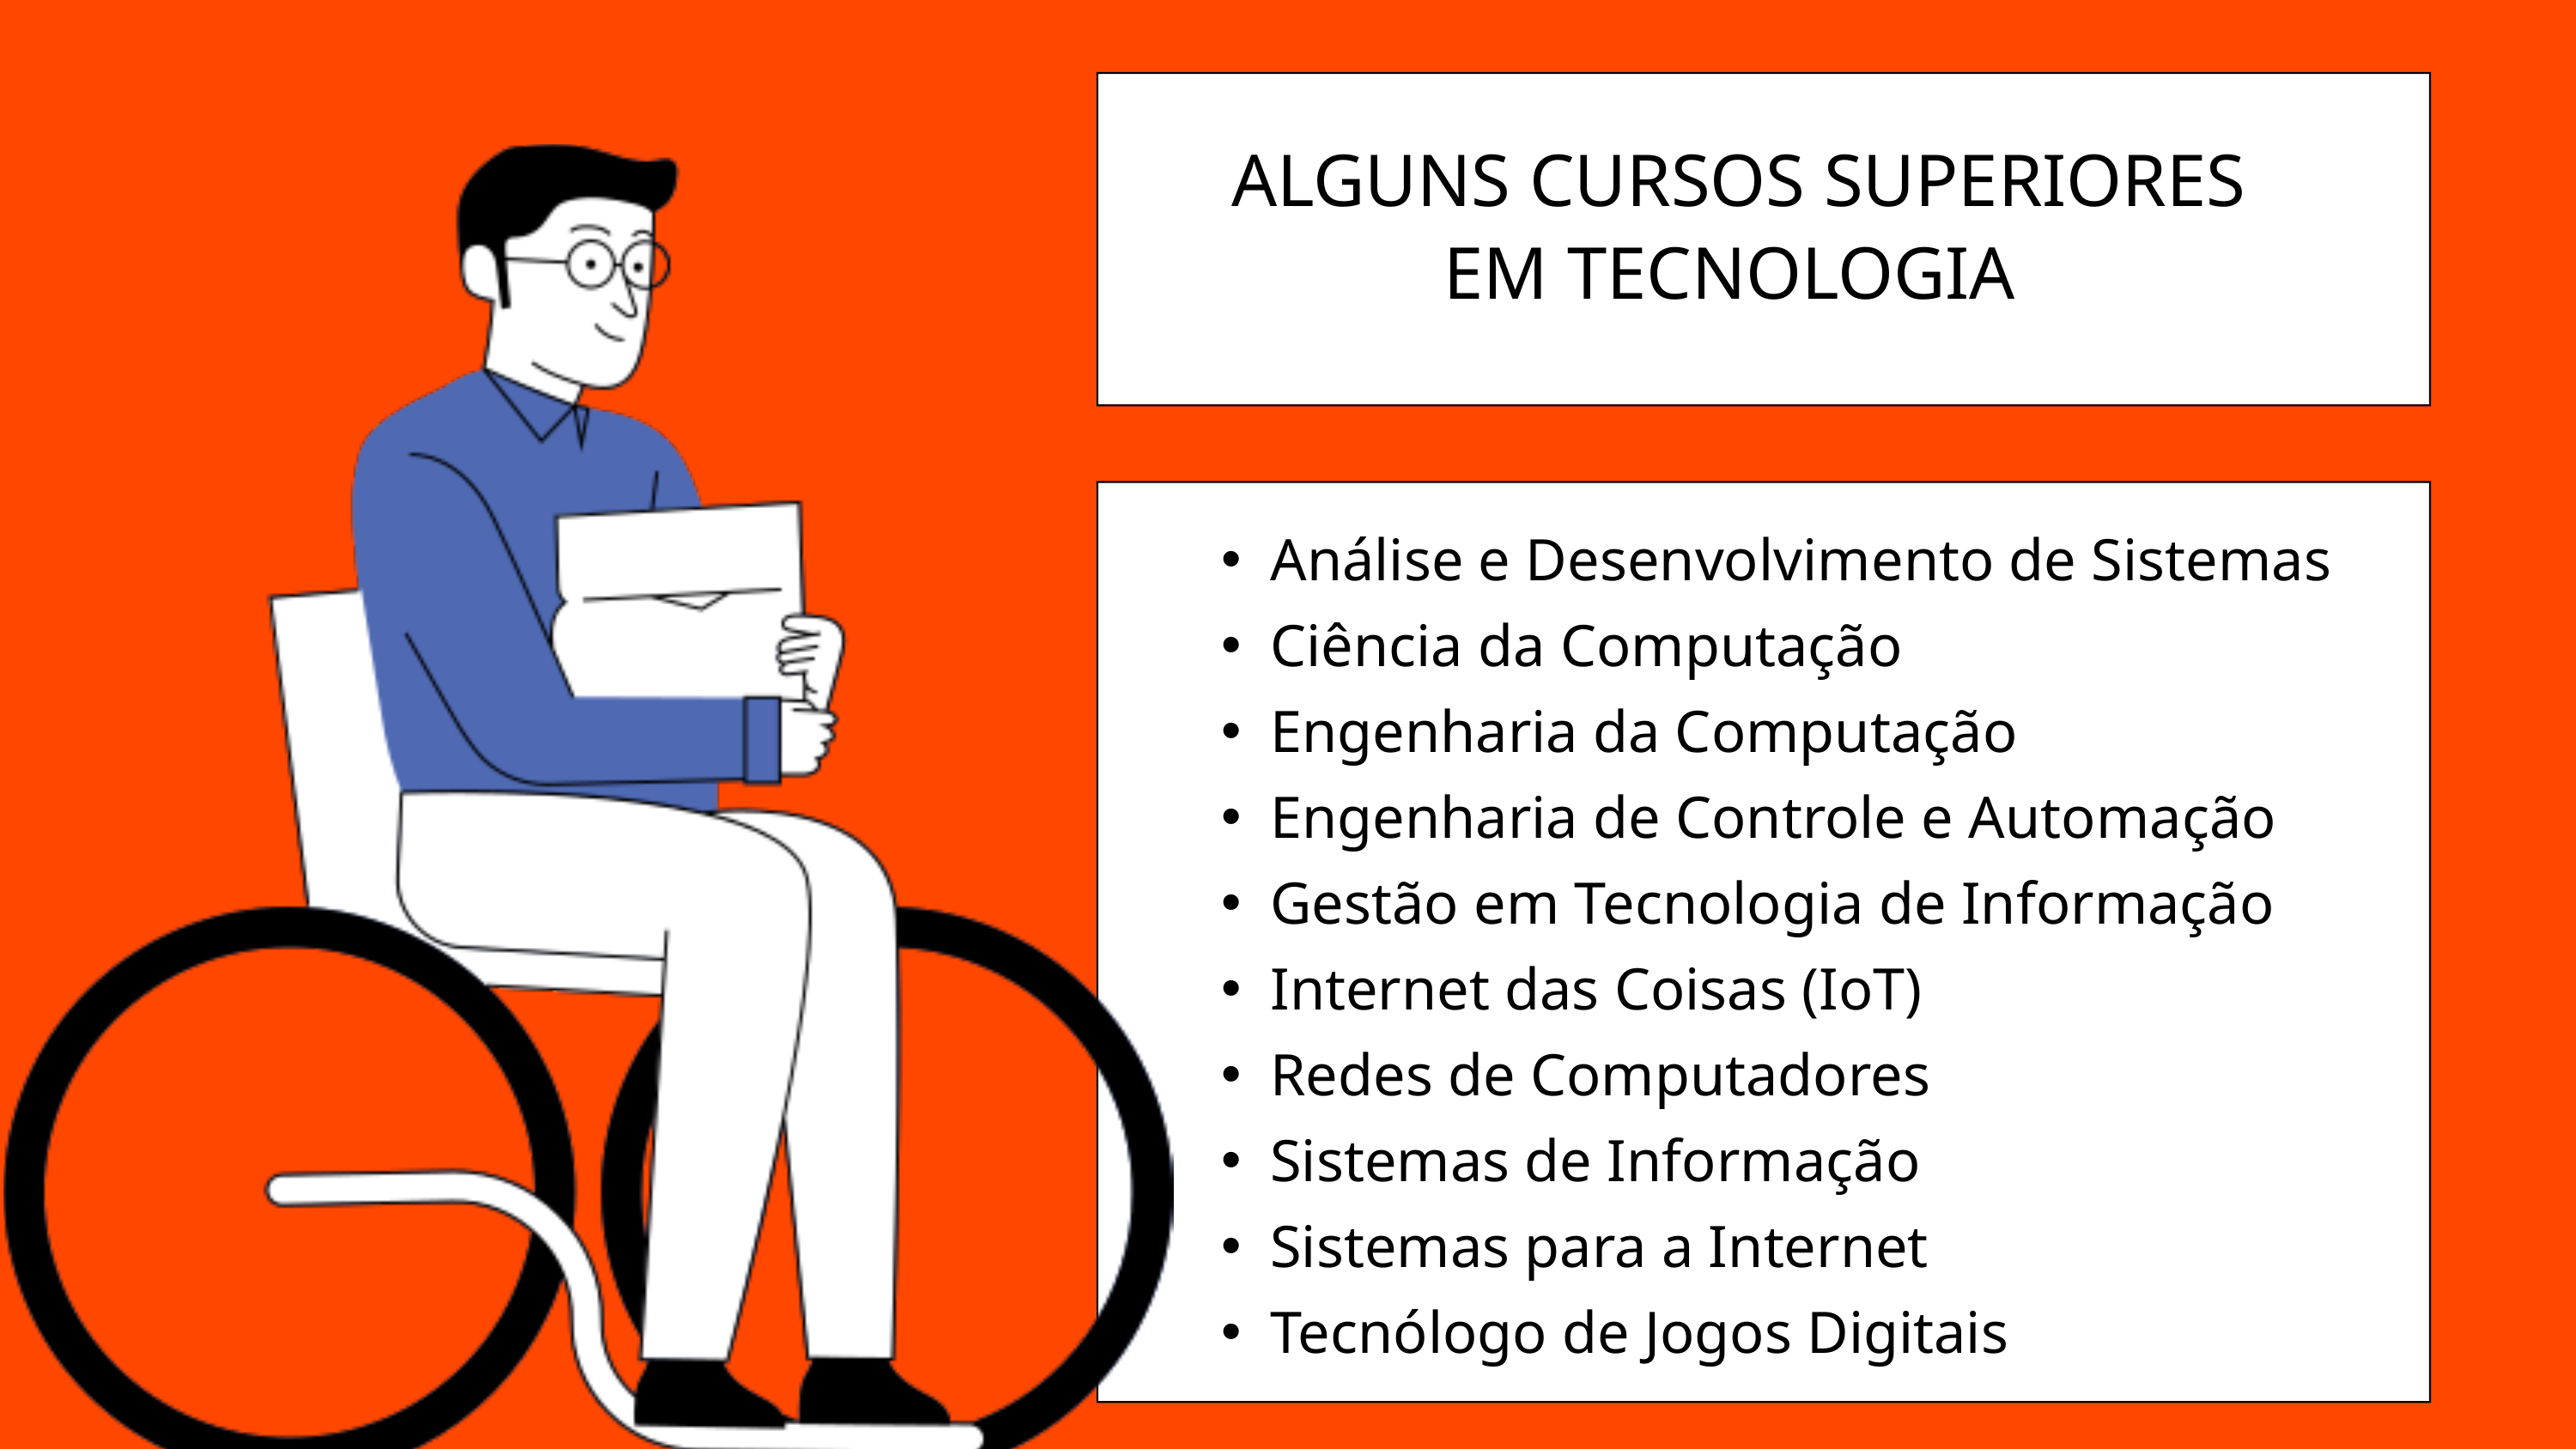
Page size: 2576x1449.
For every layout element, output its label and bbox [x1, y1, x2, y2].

picture [3, 144, 1174, 1449]
text_box [1176, 481, 2432, 1404]
text_box [1096, 71, 2432, 407]
